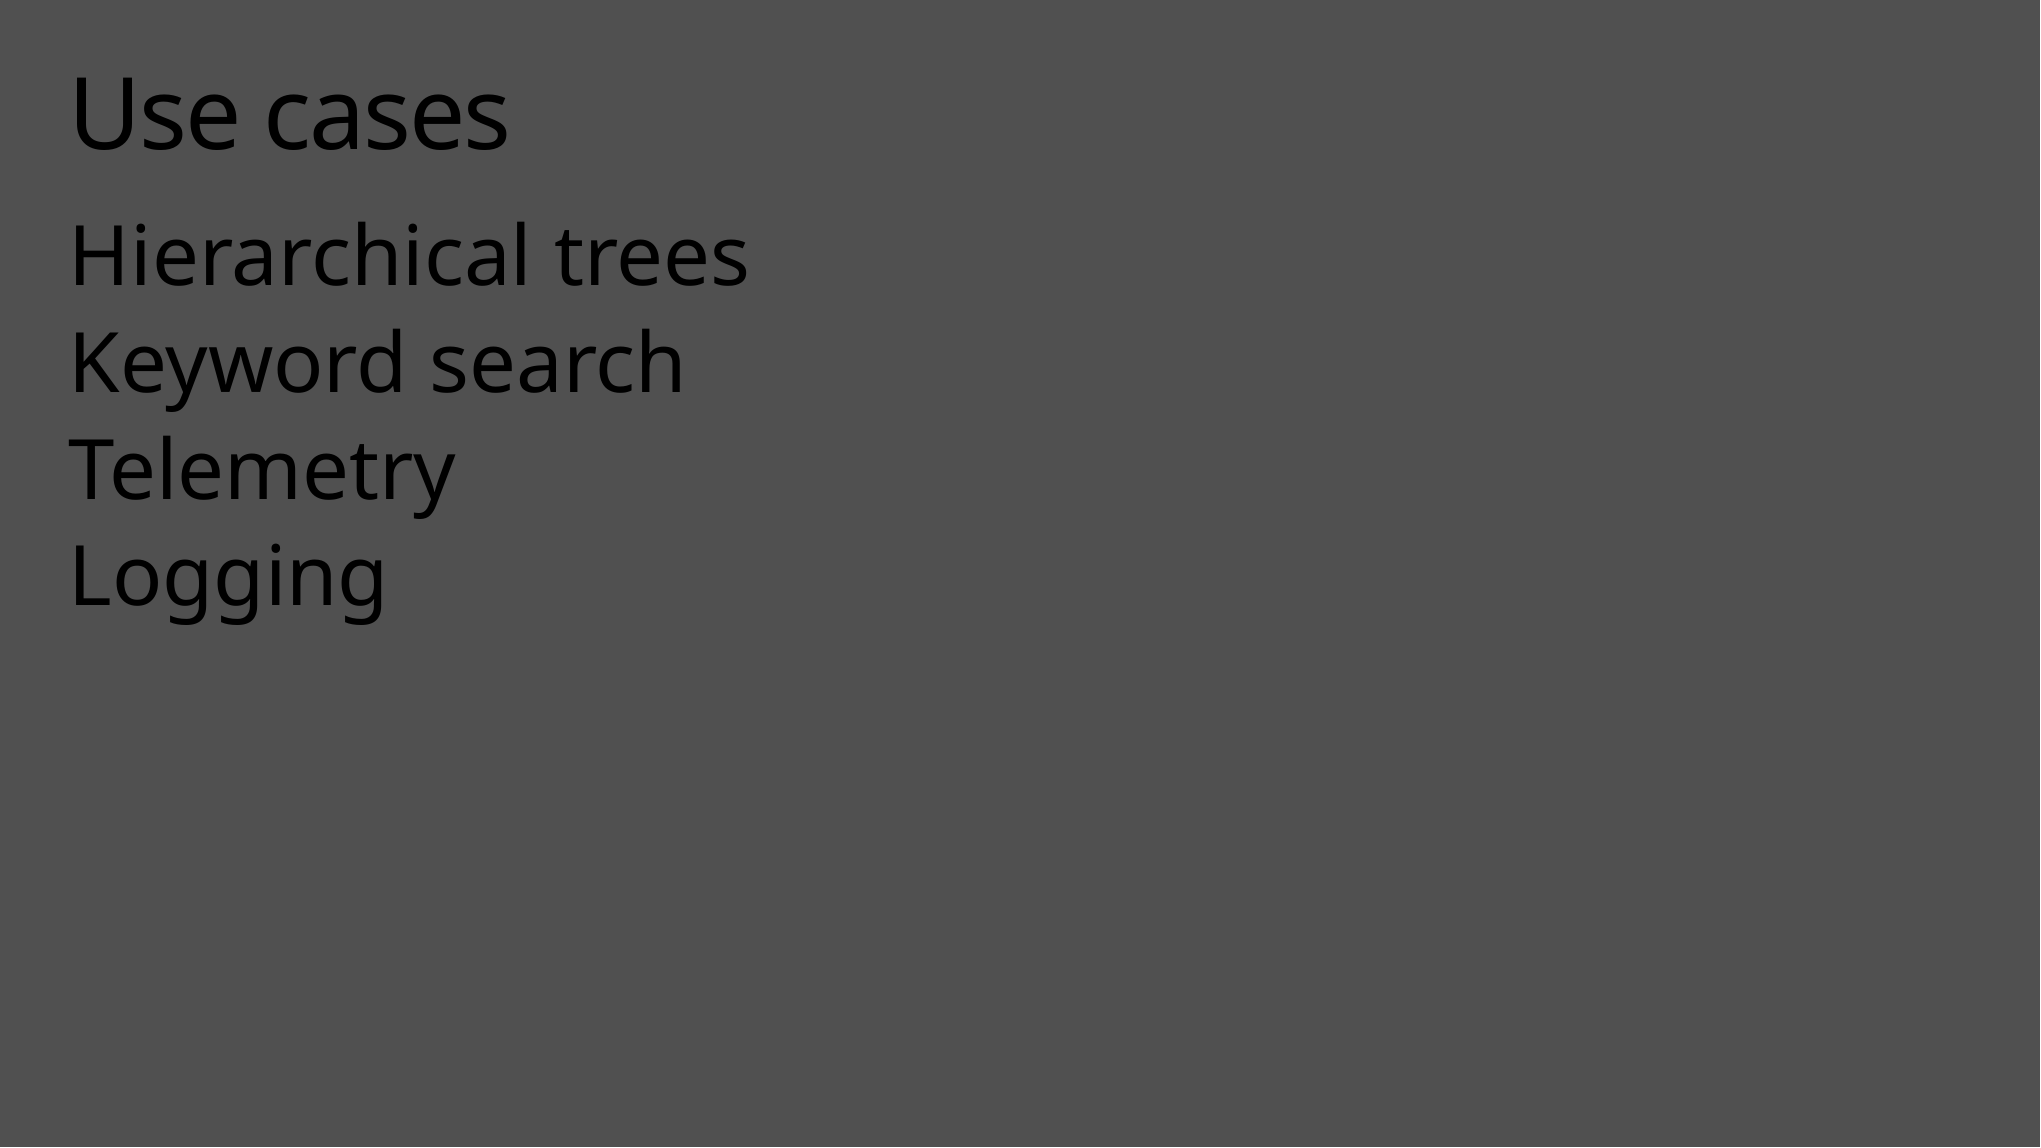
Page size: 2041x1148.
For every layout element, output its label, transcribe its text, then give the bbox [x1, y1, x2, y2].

title Use cases [45, 48, 1996, 198]
list Hierarchical trees Keyword search Telemetry Logging [45, 198, 1996, 538]
